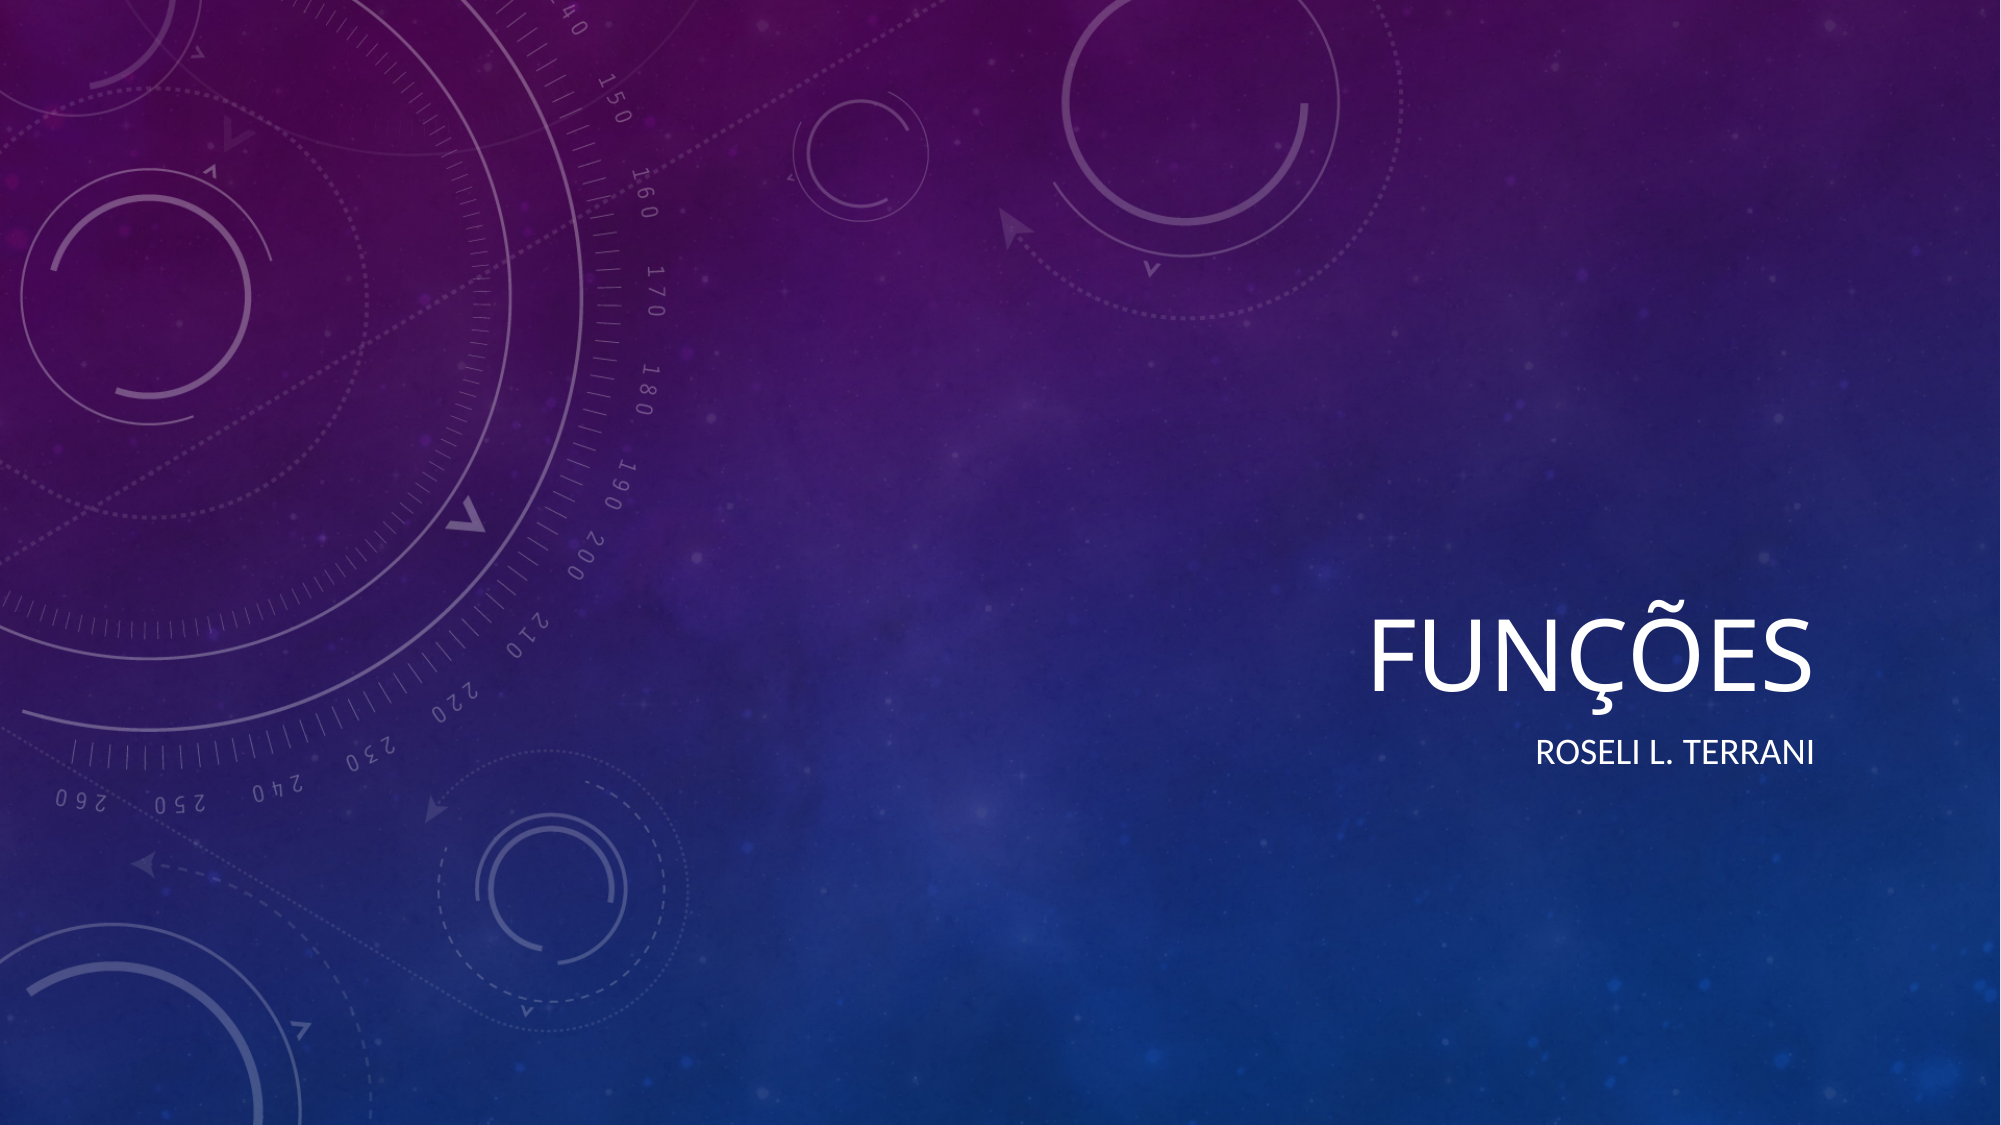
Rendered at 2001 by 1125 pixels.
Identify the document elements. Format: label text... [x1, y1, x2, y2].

picture [0, 0, 2001, 1125]
subtitle Roseli l. terrani [650, 719, 1831, 950]
title funções [650, 322, 1831, 719]
